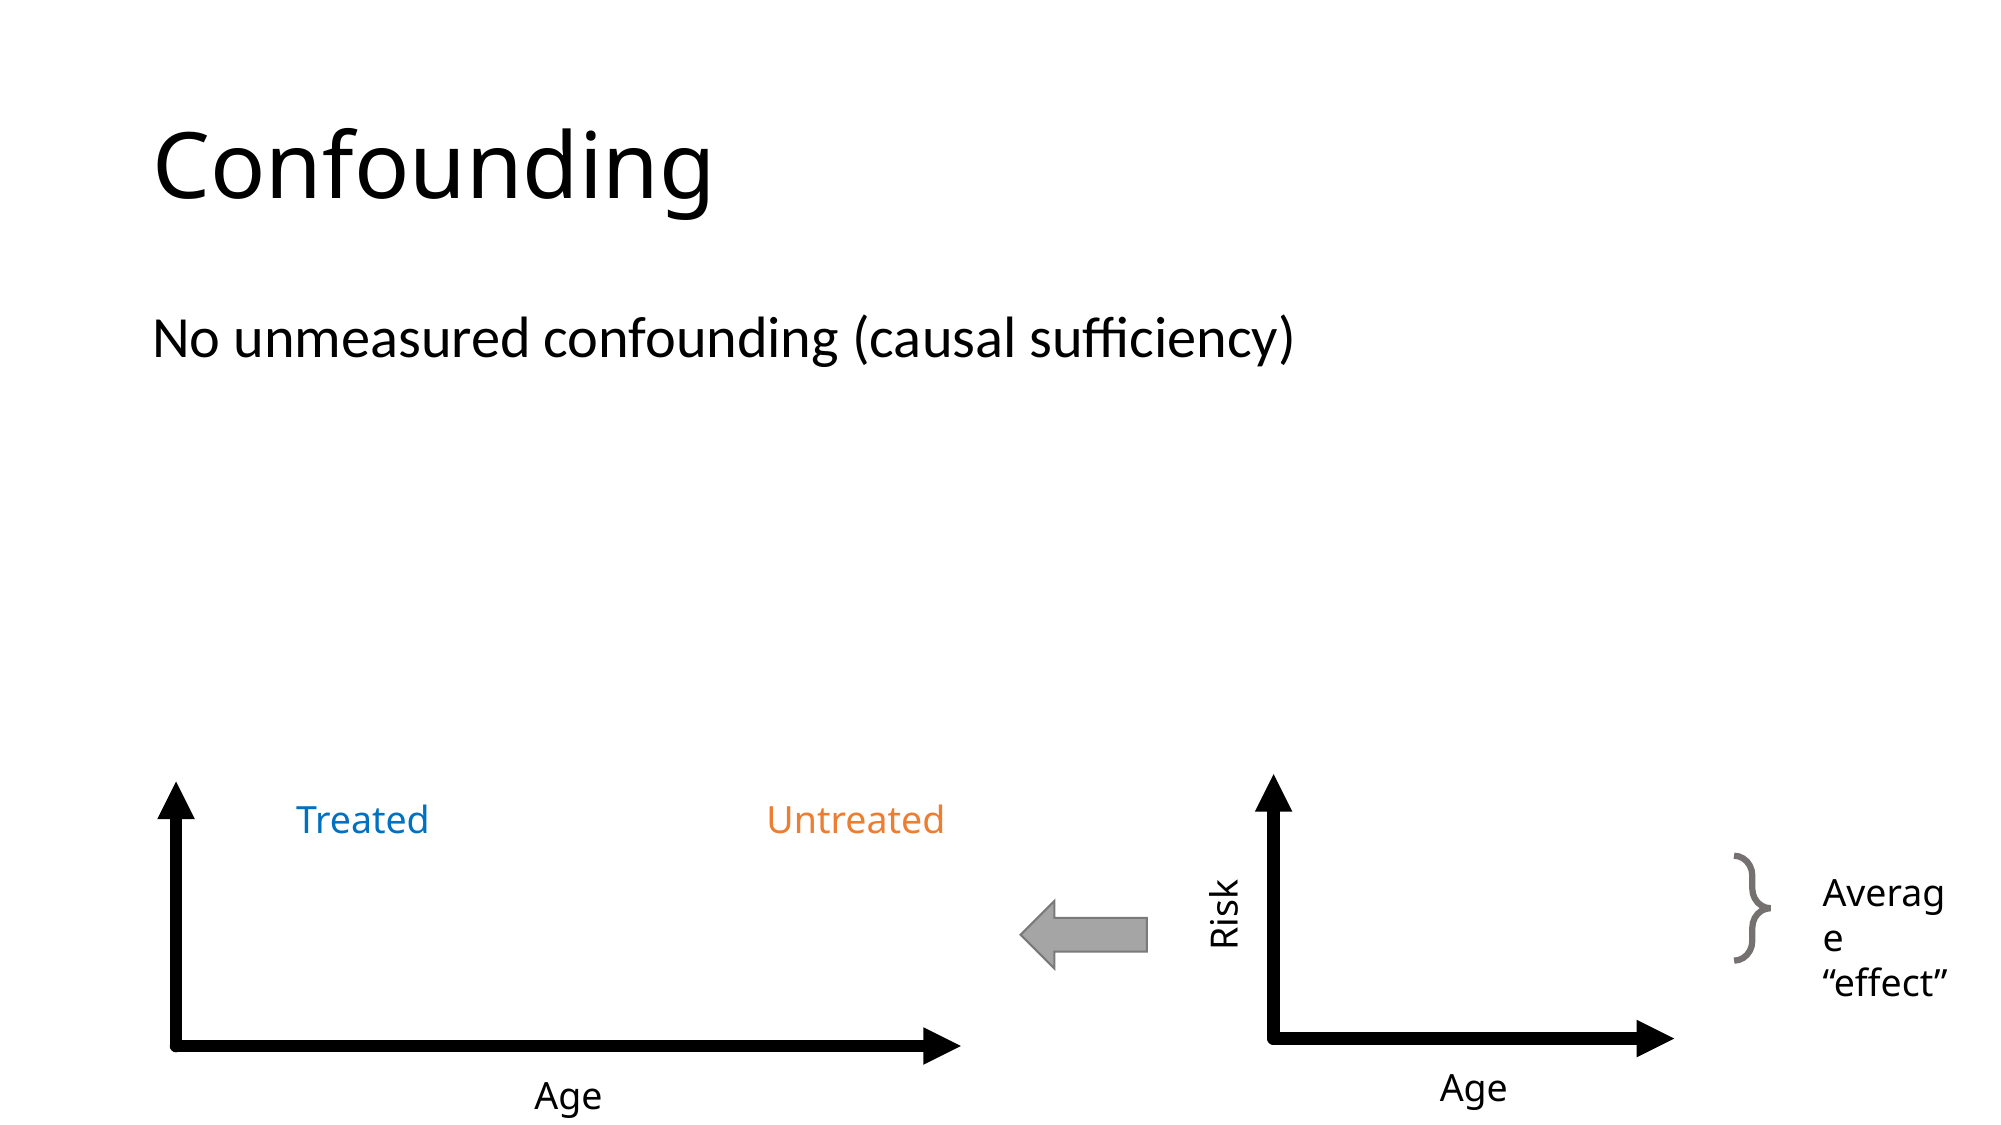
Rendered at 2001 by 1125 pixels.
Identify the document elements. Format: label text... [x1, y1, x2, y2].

text_box Age [175, 1064, 961, 1125]
title Confounding [137, 59, 1863, 278]
text_box Risk [1192, 780, 1253, 1039]
text_box [1019, 898, 1148, 971]
text_box [1733, 855, 1771, 962]
text_box Treated [281, 788, 449, 848]
text_box Age [1273, 1056, 1675, 1117]
list No unmeasured confounding (causal sufficiency) [137, 299, 1863, 1014]
text_box Average “effect” [1807, 861, 1980, 1012]
text_box Untreated [751, 788, 974, 848]
